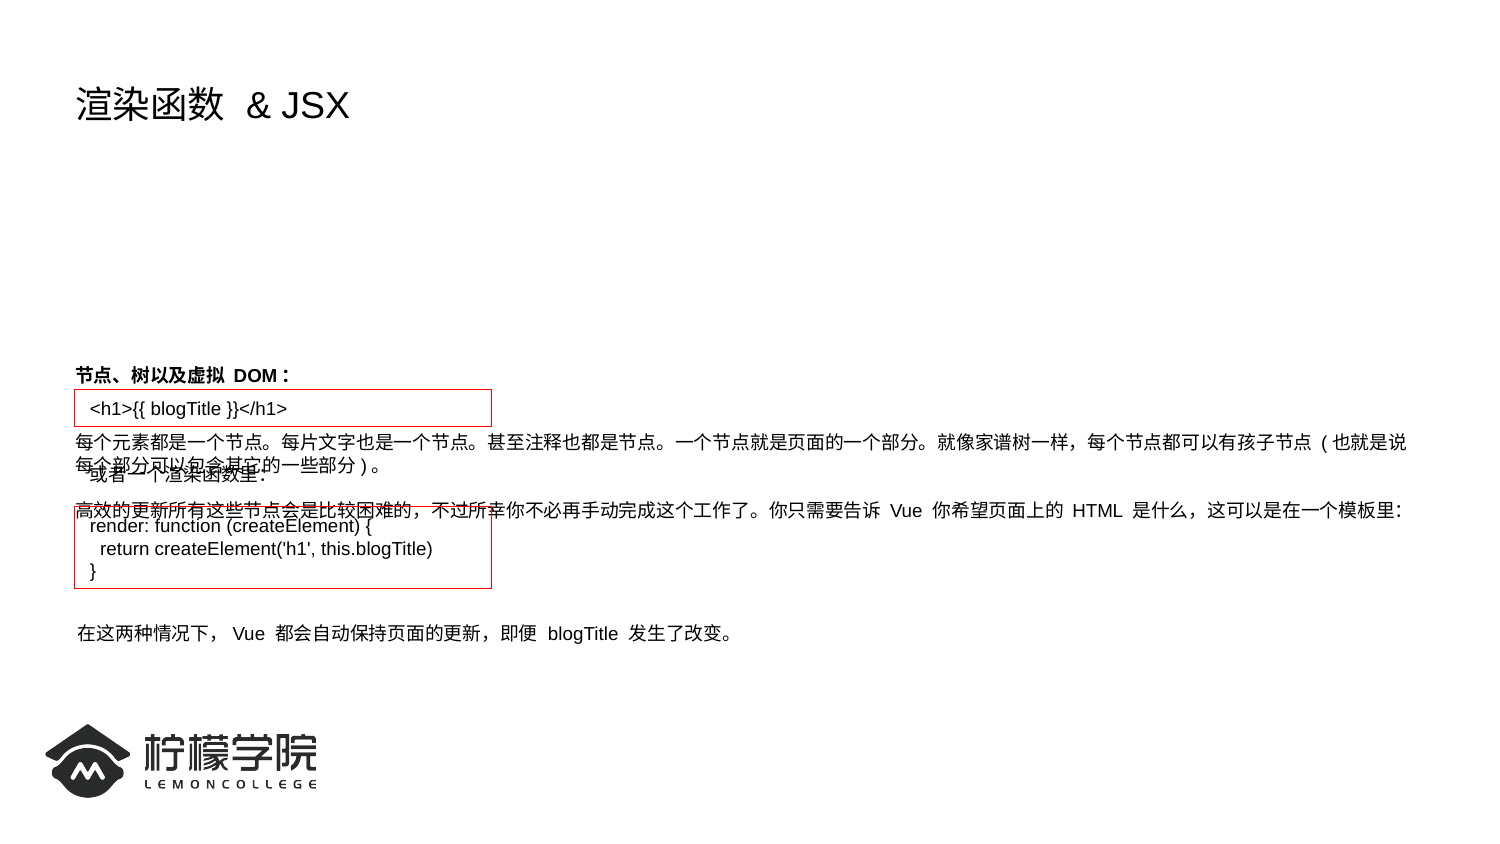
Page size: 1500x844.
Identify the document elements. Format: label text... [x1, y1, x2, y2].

text_box render: function (createElement) { return createElement('h1', this.blogTitle) } [74, 506, 492, 589]
text_box 或者一个渲染函数里： [74, 455, 492, 493]
title 渲染函数 & JSX [75, 33, 1425, 175]
text_box 在这两种情况下，Vue 都会自动保持页面的更新，即便 blogTitle 发生了改变。 [63, 614, 1302, 652]
subtitle 节点、树以及虚拟 DOM： 每个元素都是一个节点。每片文字也是一个节点。甚至注释也都是节点。一个节点就是页面的一个部分。就像家谱树一样，每个节点都可以有孩子节点 (也就是说每个部分可以包含其它的一些部分)。 高效的更新所有这些节点会是比较困难的，不过所幸你不必再手动完成这个工作了。你只需要告诉 Vue 你希望页面上的 HTML 是什么，这可以是在一个模板里： [75, 197, 1425, 687]
picture [42, 720, 318, 800]
text_box <h1>{{ blogTitle }}</h1> [74, 389, 492, 427]
